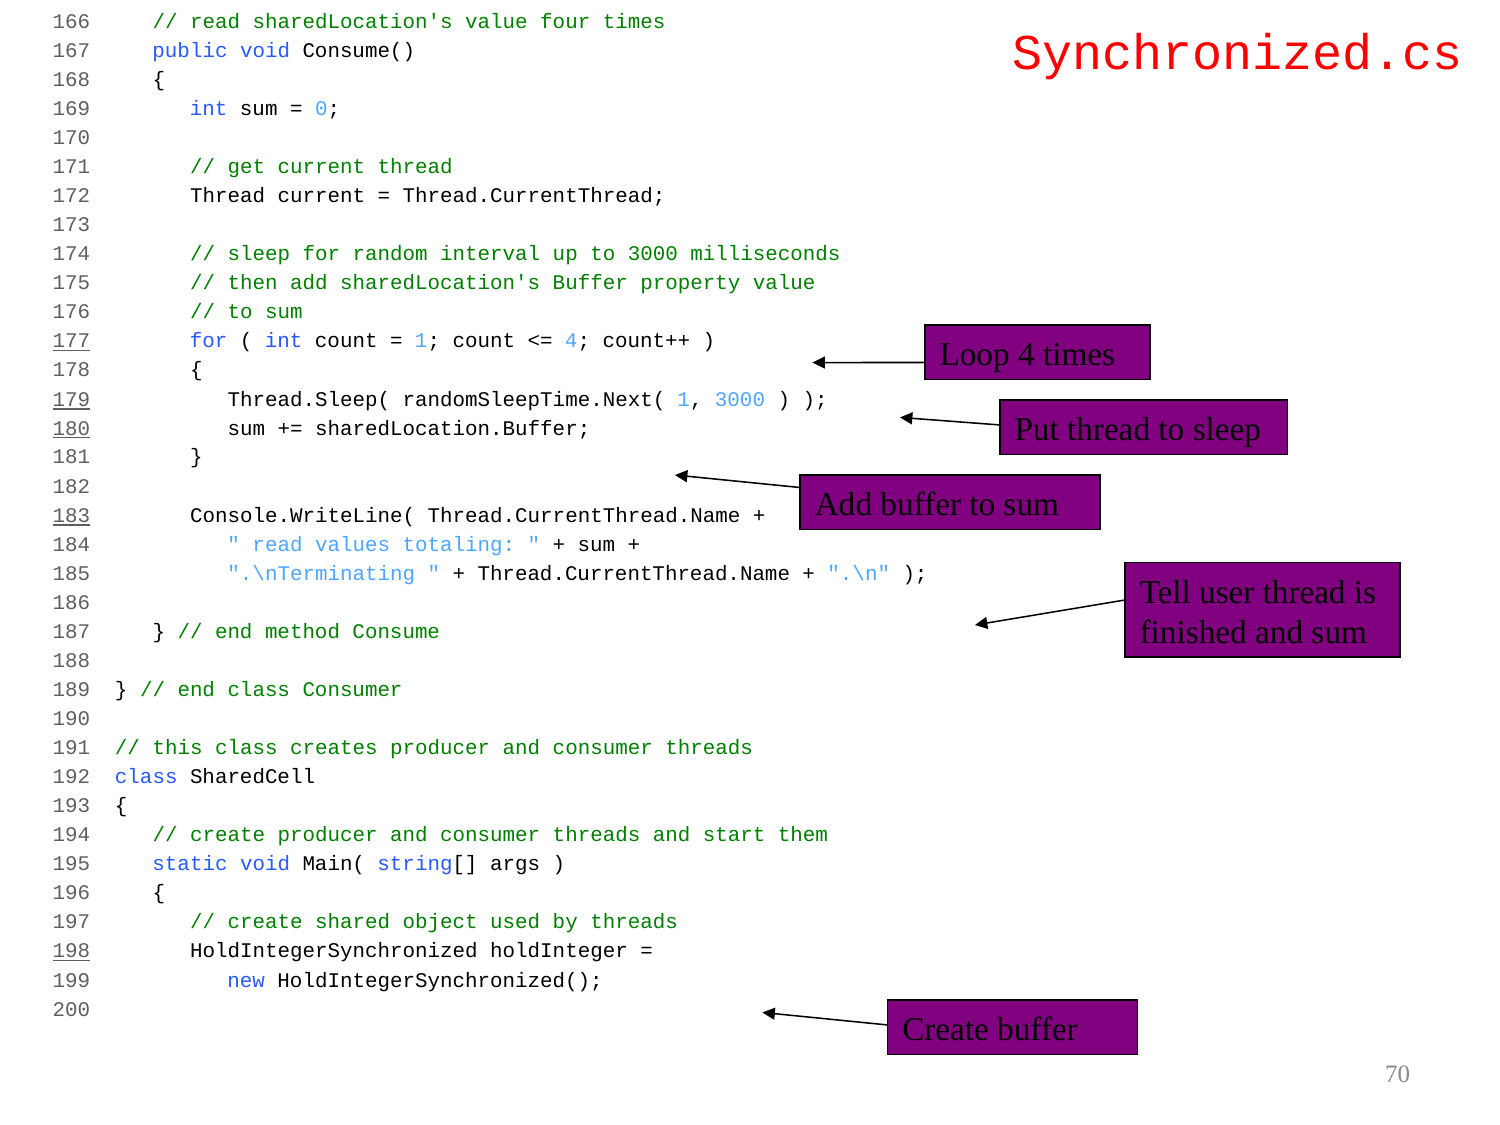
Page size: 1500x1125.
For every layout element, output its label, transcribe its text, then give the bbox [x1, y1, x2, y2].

subtitle 166 // read sharedLocation's value four times 167 public void Consume() 168 { 169 int sum = 0; 170 171 // get current thread 172 Thread current = Thread.CurrentThread; 173 174 // sleep for random interval up to 3000 milliseconds 175 // then add sharedLocation's Buffer property value 176 // to sum 177 for ( int count = 1; count <= 4; count++ ) 178 { 179 Thread.Sleep( randomSleepTime.Next( 1, 3000 ) ); 180 sum += sharedLocation.Buffer; 181 } 182 183 Console.WriteLine( Thread.CurrentThread.Name + 184 " read values totaling: " + sum + 185 ".\nTerminating " + Thread.CurrentThread.Name + ".\n" ); 186 187 } // end method Consume 188 189 } // end class Consumer 190 191 // this class creates producer and consumer threads 192 class SharedCell 193 { 194 // create producer and consumer threads and start them 195 static void Main( string[] args ) 196 { 197 // create shared object used by threads 198 HoldIntegerSynchronized holdInteger = 199 new HoldIntegerSynchronized(); 200 [37, 0, 1425, 1125]
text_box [674, 474, 1101, 532]
text_box Synchronized.cs [974, 0, 1500, 100]
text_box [899, 399, 1288, 457]
slide_number 70 [1074, 1042, 1425, 1103]
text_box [812, 324, 1151, 382]
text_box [762, 999, 1138, 1057]
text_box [974, 562, 1401, 660]
